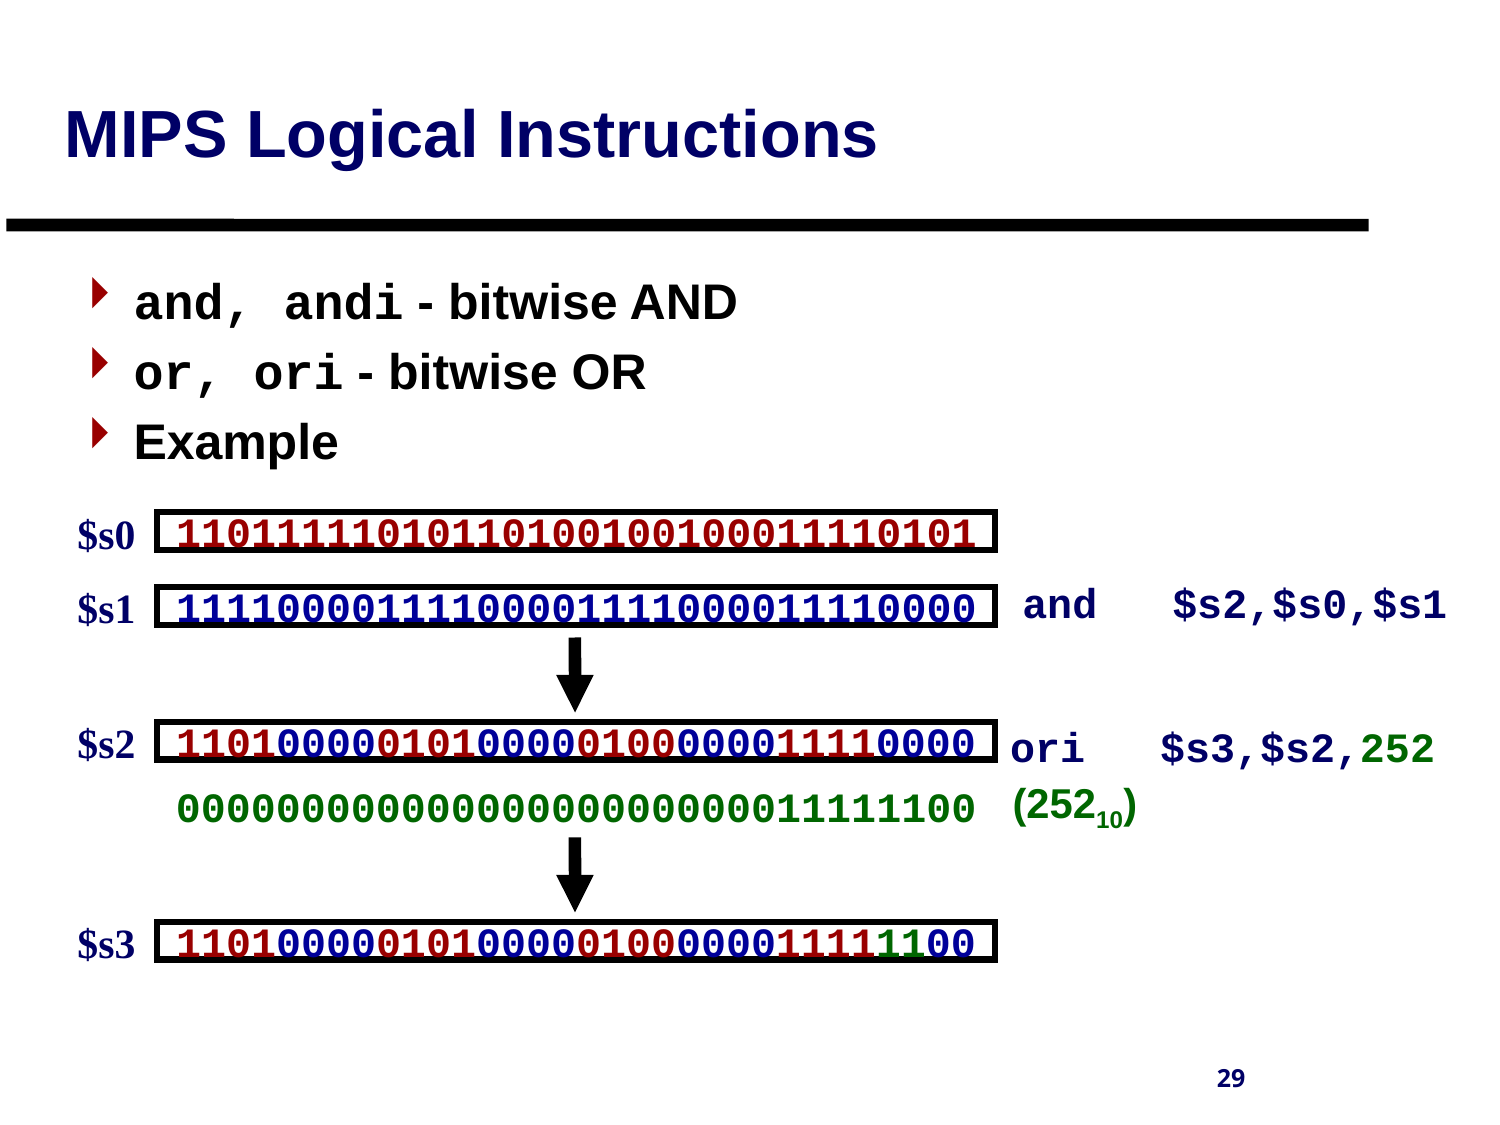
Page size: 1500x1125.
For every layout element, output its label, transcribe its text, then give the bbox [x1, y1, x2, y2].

text_box (25210) [924, 780, 1225, 831]
list and, andi - bitwise AND or, ori - bitwise OR Example [61, 779, 1388, 1044]
list and, andi - bitwise AND or, ori - bitwise OR Example [61, 261, 1388, 713]
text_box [62, 637, 995, 776]
text_box 00000000000000000000000011111100 [156, 787, 924, 825]
text_box ori $s3,$s2,252 [999, 713, 1450, 779]
slide_number 29 [1074, 1054, 1388, 1114]
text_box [62, 837, 995, 976]
text_box and $s2,$s0,$s1 [1007, 569, 1463, 635]
title MIPS Logical Instructions [49, 36, 1388, 226]
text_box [62, 499, 995, 636]
